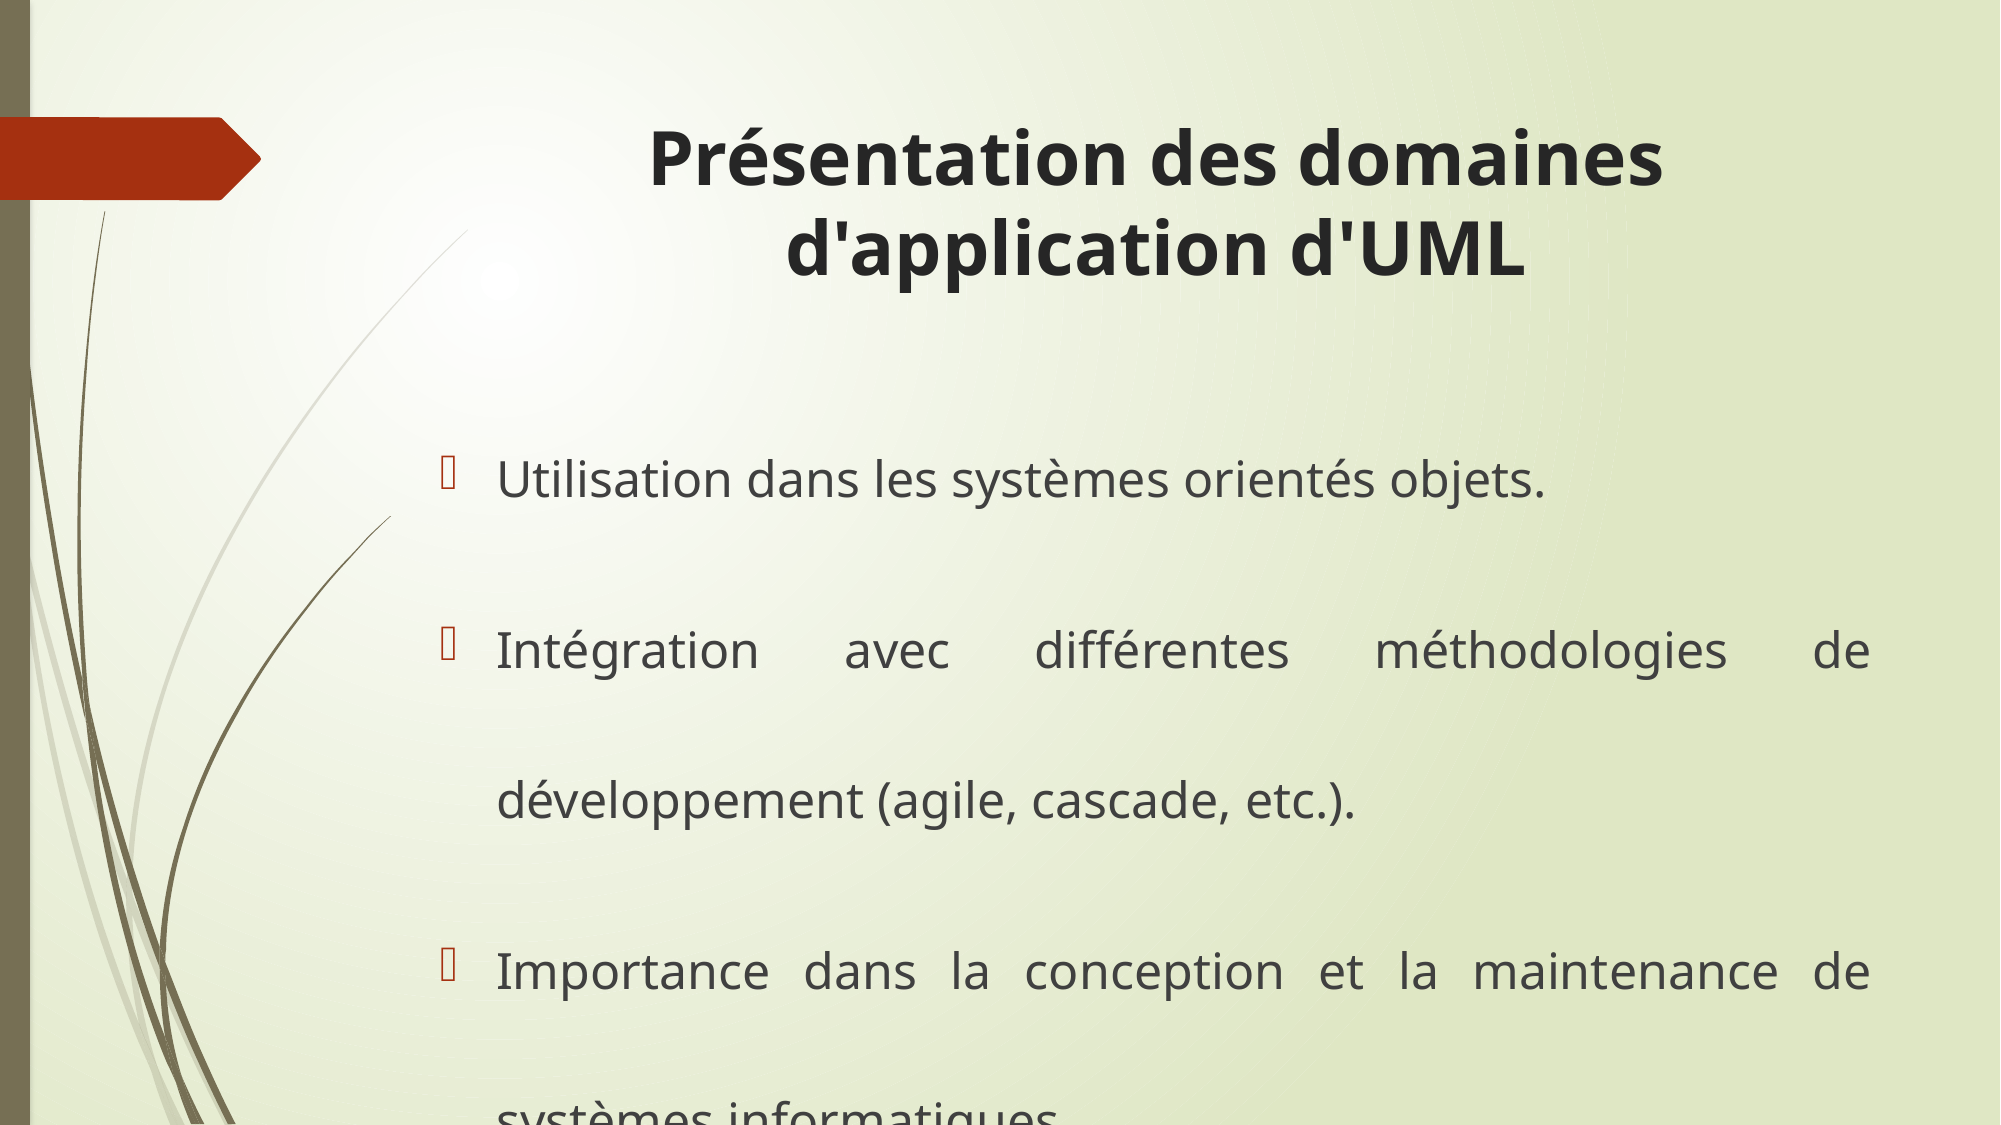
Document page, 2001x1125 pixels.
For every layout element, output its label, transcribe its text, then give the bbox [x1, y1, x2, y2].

title Présentation des domaines d'application d'UML [425, 102, 1888, 313]
list Utilisation dans les systèmes orientés objets. Intégration avec différentes méthodologies de développement (agile, cascade, etc.). Importance dans la conception et la maintenance de systèmes informatiques. [424, 350, 1888, 970]
